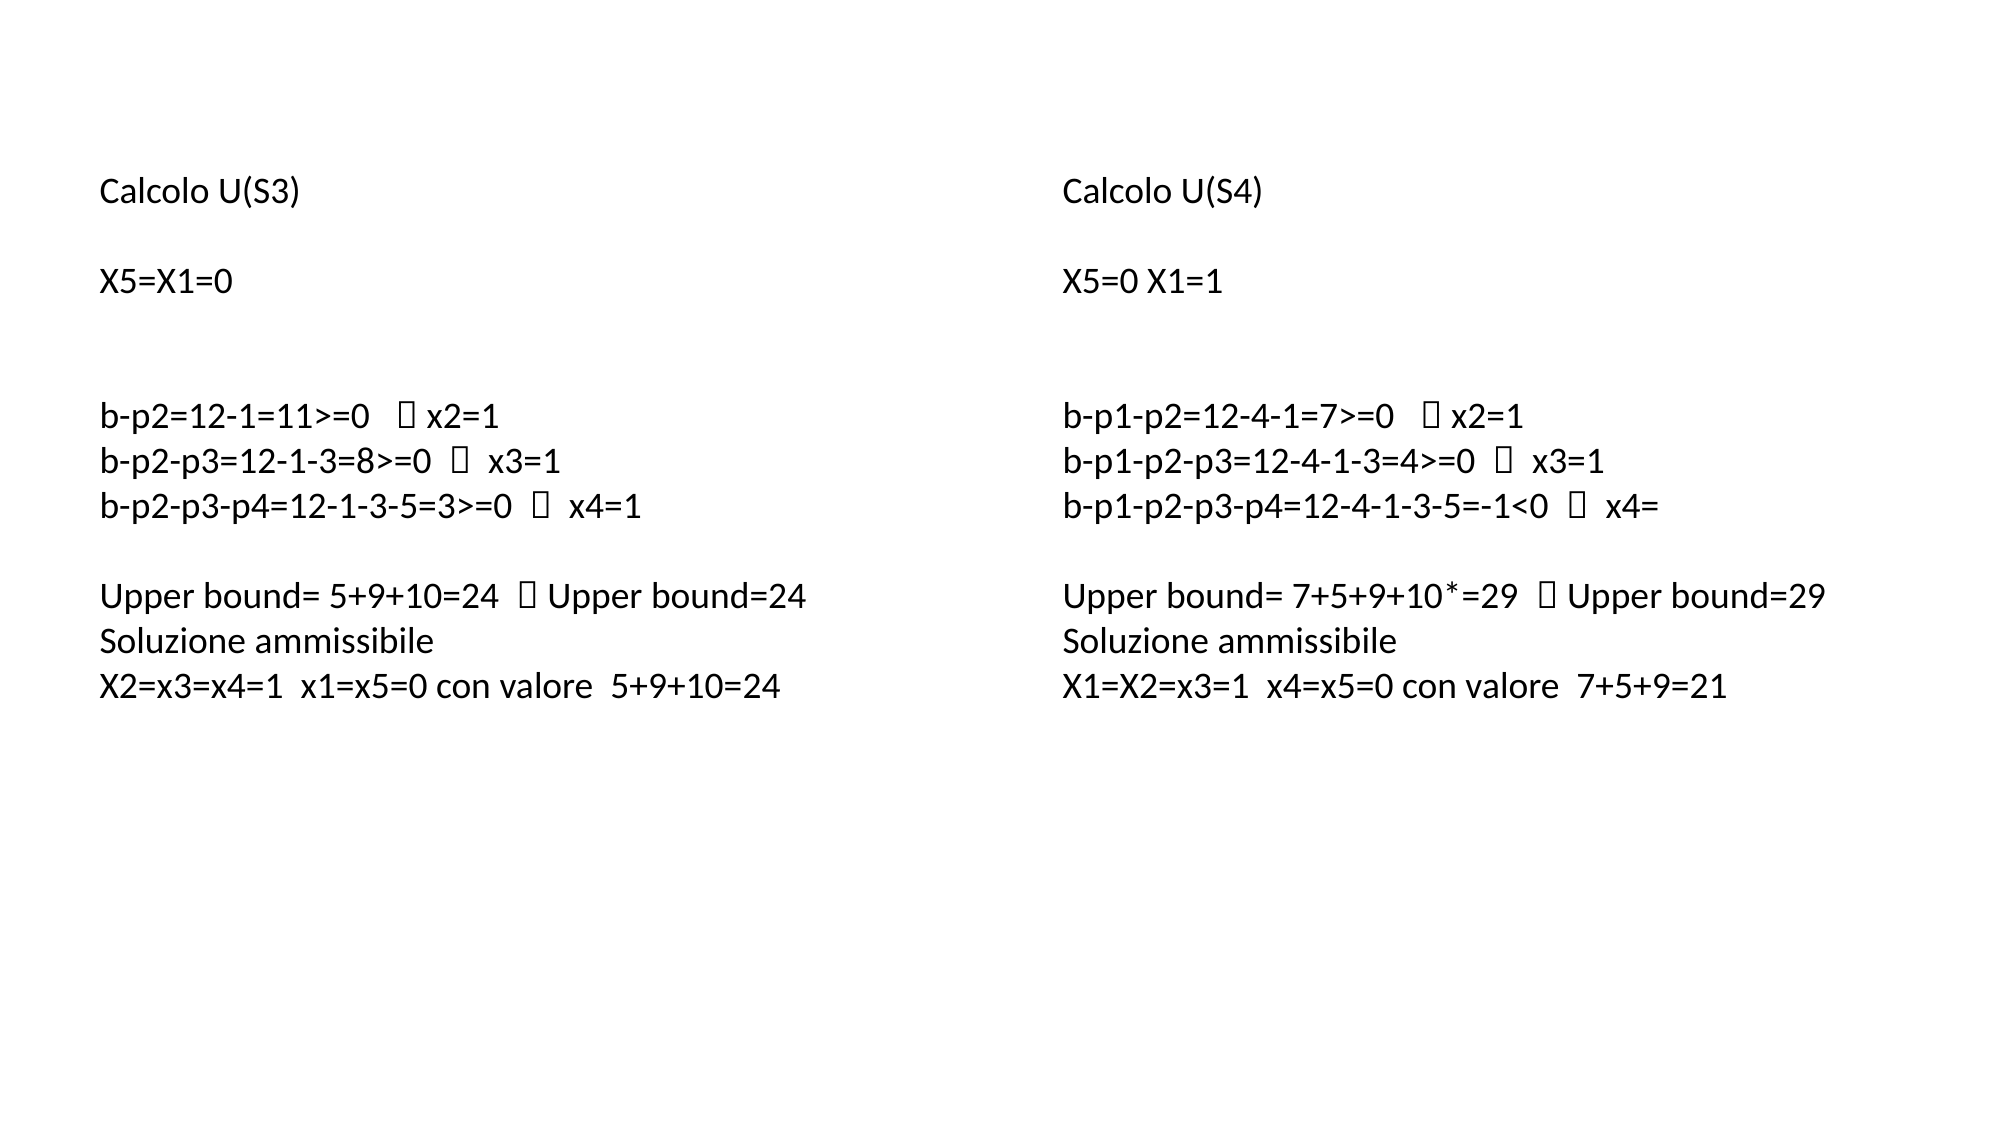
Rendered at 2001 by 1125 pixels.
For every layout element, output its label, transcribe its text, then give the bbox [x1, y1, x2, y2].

text_box Calcolo U(S3) X5=X1=0 b-p2=12-1=11>=0  x2=1 b-p2-p3=12-1-3=8>=0  x3=1 b-p2-p3-p4=12-1-3-5=3>=0  x4=1 Upper bound= 5+9+10=24  Upper bound=24 Soluzione ammissibile X2=x3=x4=1 x1=x5=0 con valore 5+9+10=24 [84, 159, 890, 849]
